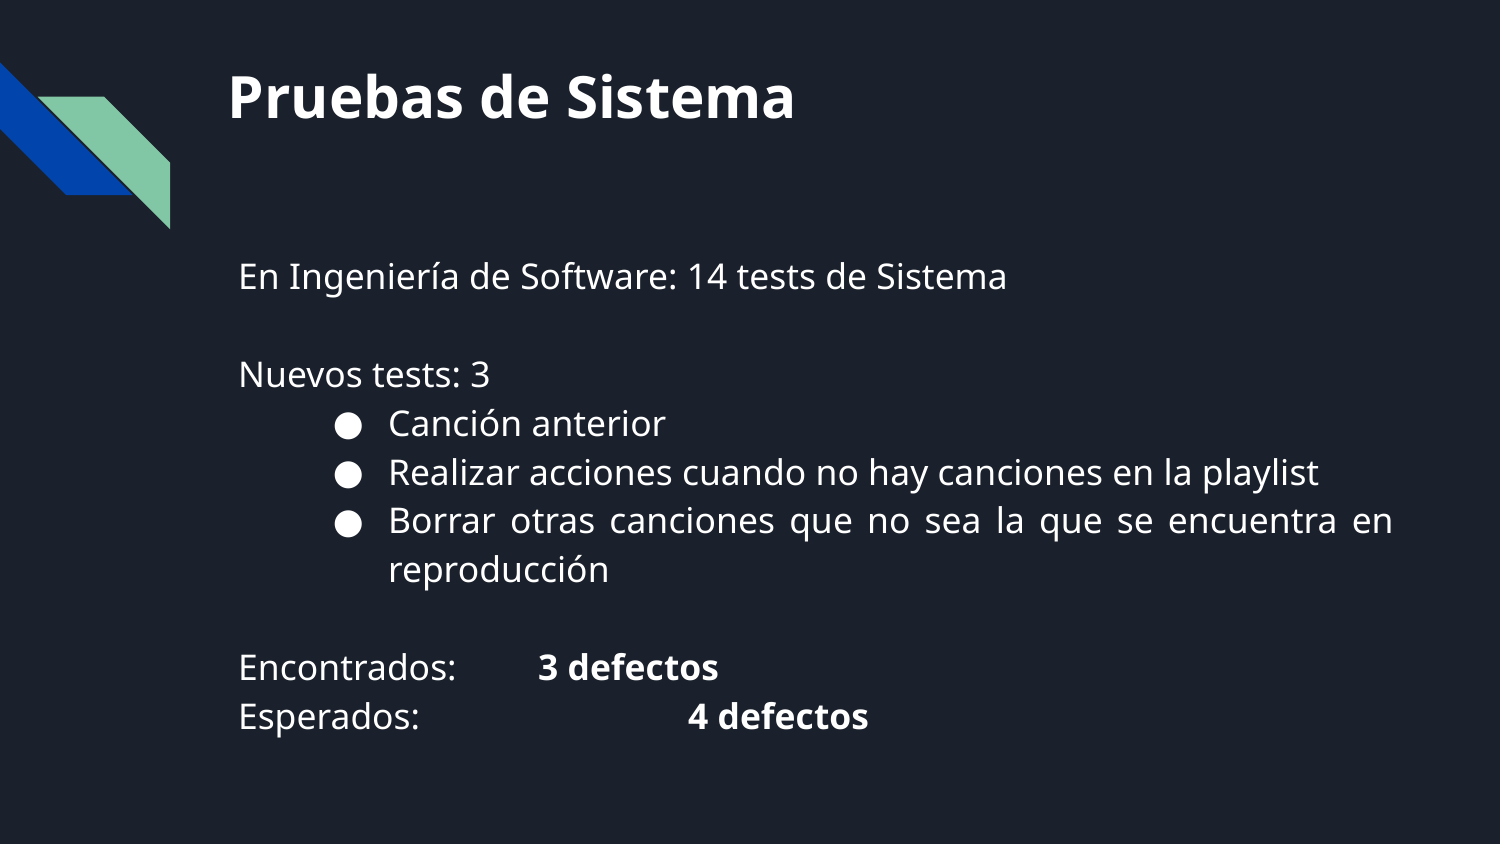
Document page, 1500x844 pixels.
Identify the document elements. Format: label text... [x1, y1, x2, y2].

title Pruebas de Sistema [212, 35, 1368, 186]
text_box En Ingeniería de Software: 14 tests de Sistema Nuevos tests: 3 Canción anterior Realizar acciones cuando no hay canciones en la playlist Borrar otras canciones que no sea la que se encuentra en reproducción Encontrados: 3 defectos Esperados: 4 defectos [223, 232, 1410, 743]
